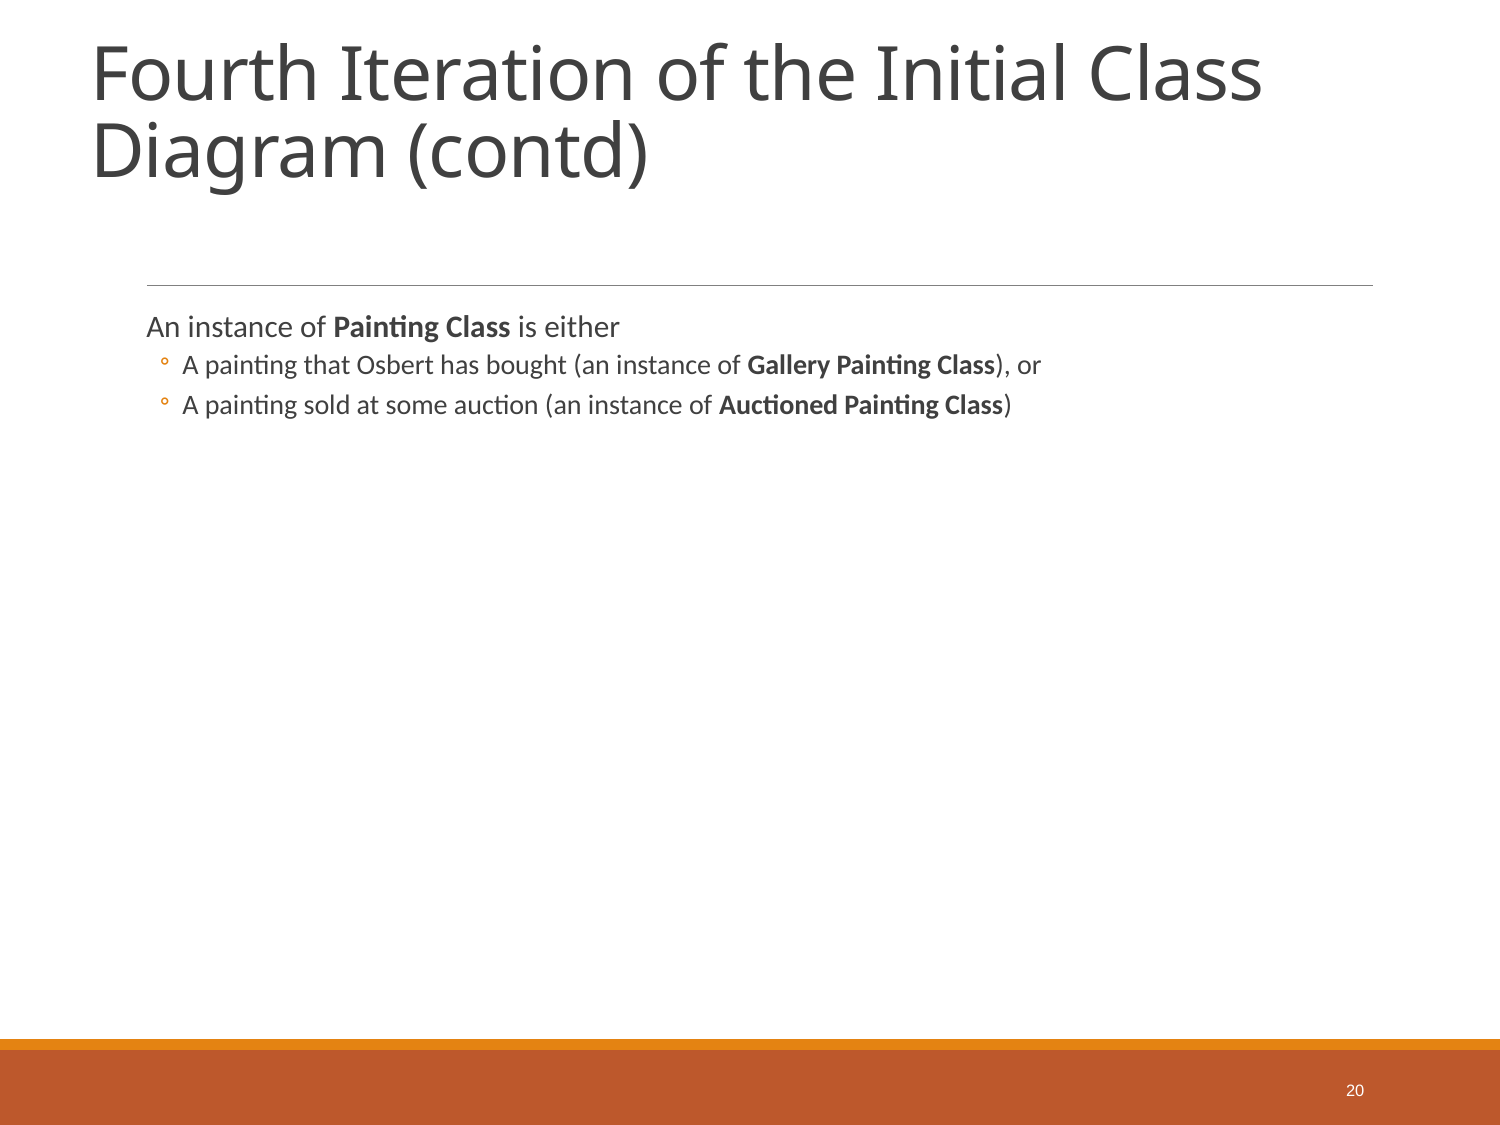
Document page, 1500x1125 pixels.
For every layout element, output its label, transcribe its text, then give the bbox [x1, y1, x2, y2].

title Fourth Iteration of the Initial Class Diagram (contd) [75, 0, 1425, 200]
slide_number 20 [1218, 1059, 1380, 1120]
list An instance of Painting Class is either A painting that Osbert has bought (an instance of Gallery Painting Class), or A painting sold at some auction (an instance of Auctioned Painting Class) [135, 302, 1373, 963]
